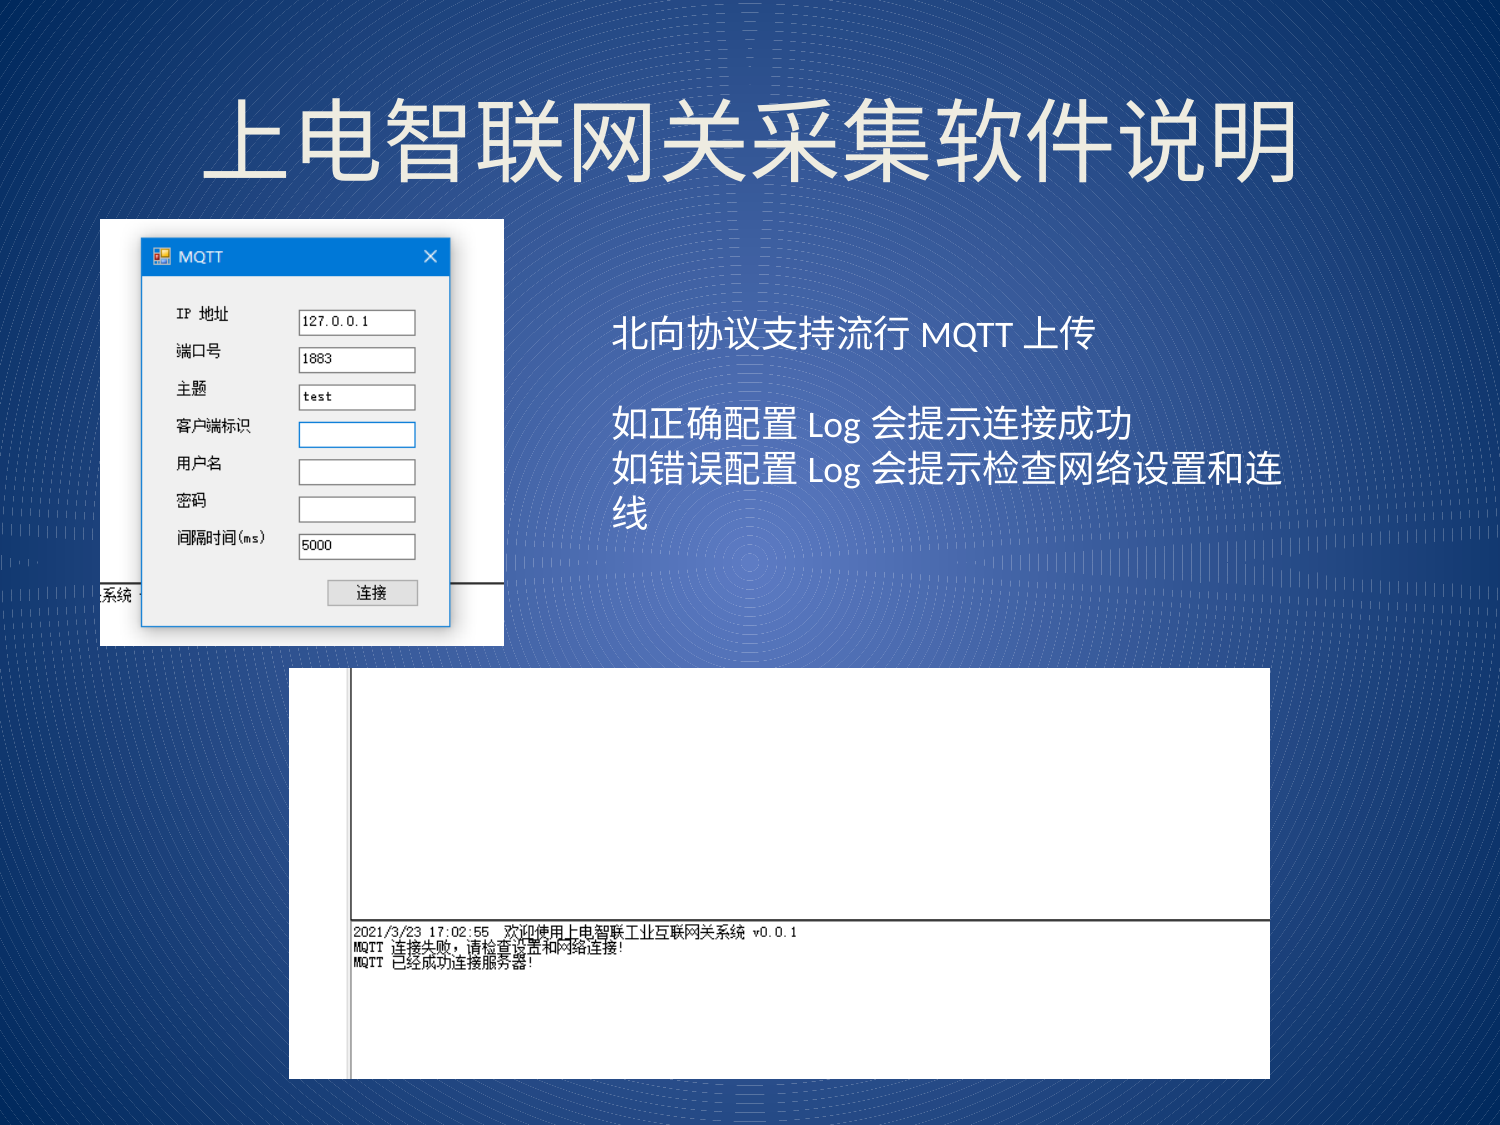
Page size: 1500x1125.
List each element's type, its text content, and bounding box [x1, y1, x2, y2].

text_box 北向协议支持流行MQTT上传 如正确配置Log会提示连接成功 如错误配置Log会提示检查网络设置和连线 [596, 302, 1329, 543]
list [100, 219, 504, 646]
picture [288, 668, 1270, 1079]
title 上电智联网关采集软件说明 [75, 45, 1425, 233]
